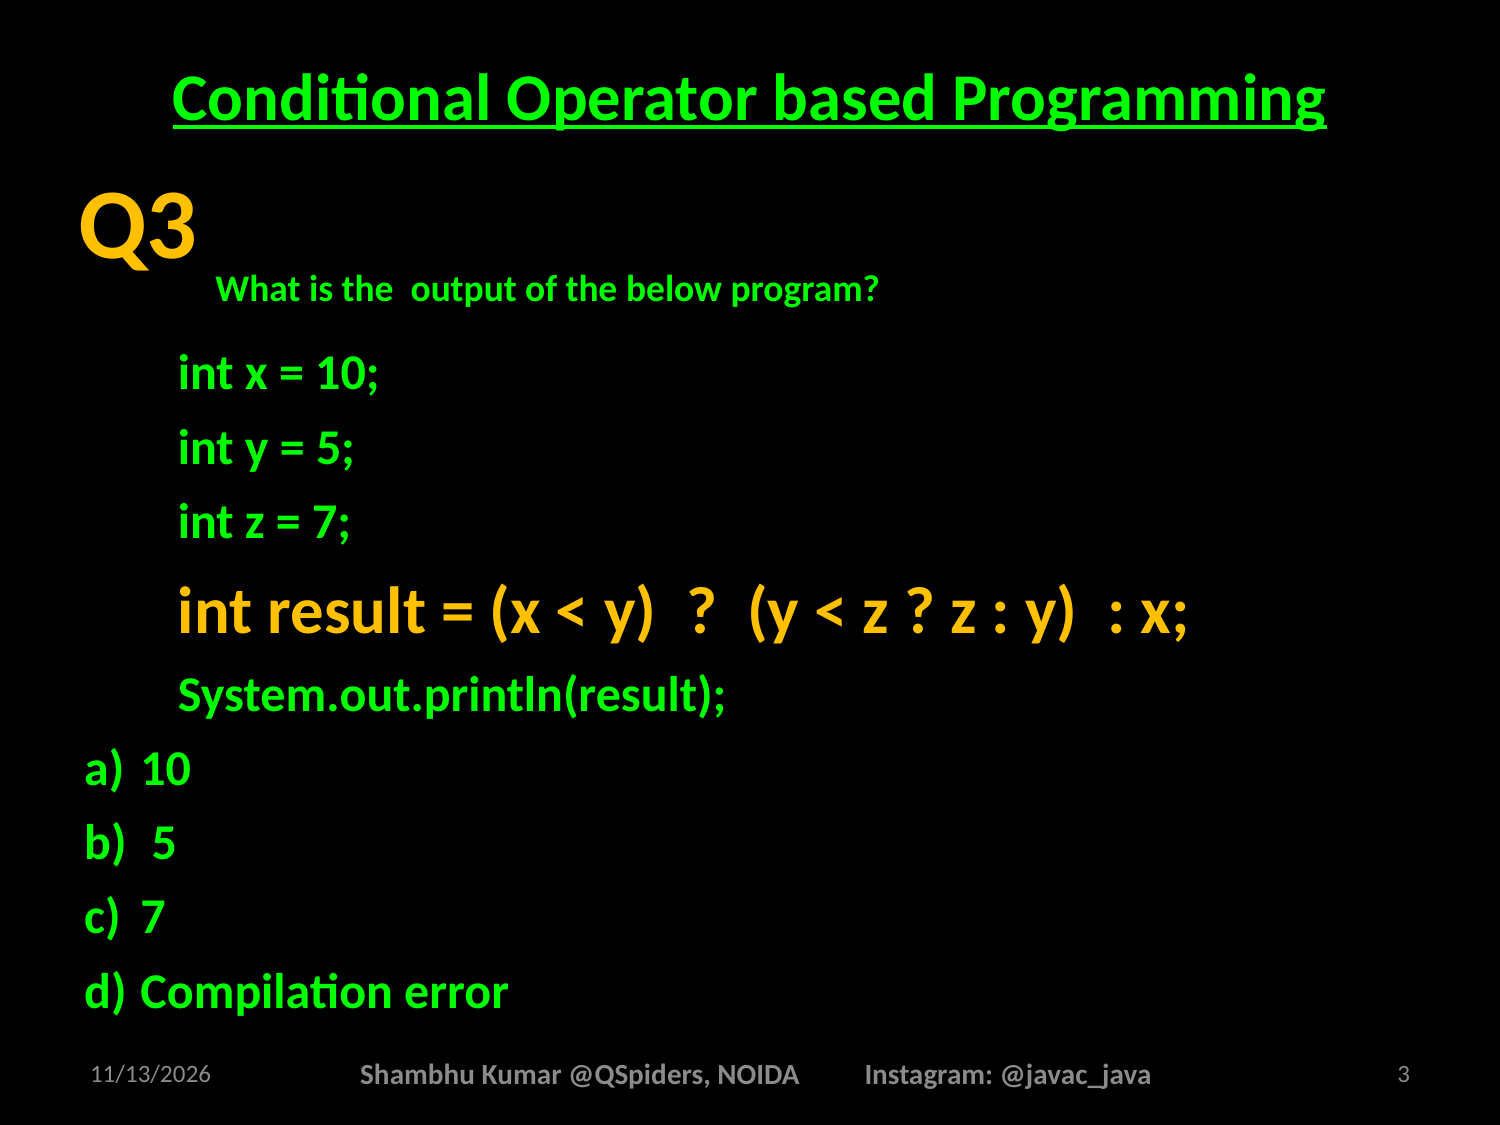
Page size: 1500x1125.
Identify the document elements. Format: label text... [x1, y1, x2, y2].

footer Shambhu Kumar @QSpiders, NOIDA Instagram: @javac_java [275, 1042, 1074, 1103]
slide_number 3 [1074, 1042, 1425, 1103]
title Conditional Operator based Programming [75, 0, 1425, 188]
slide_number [75, 1042, 275, 1103]
text_box Q3 [37, 149, 213, 288]
list What is the output of the below program? int x = 10; int y = 5; int z = 7; int result = (x < y) ? (y < z ? z : y) : x; System.out.println(result); 10 5 7 Compilation error [69, 72, 1420, 1125]
